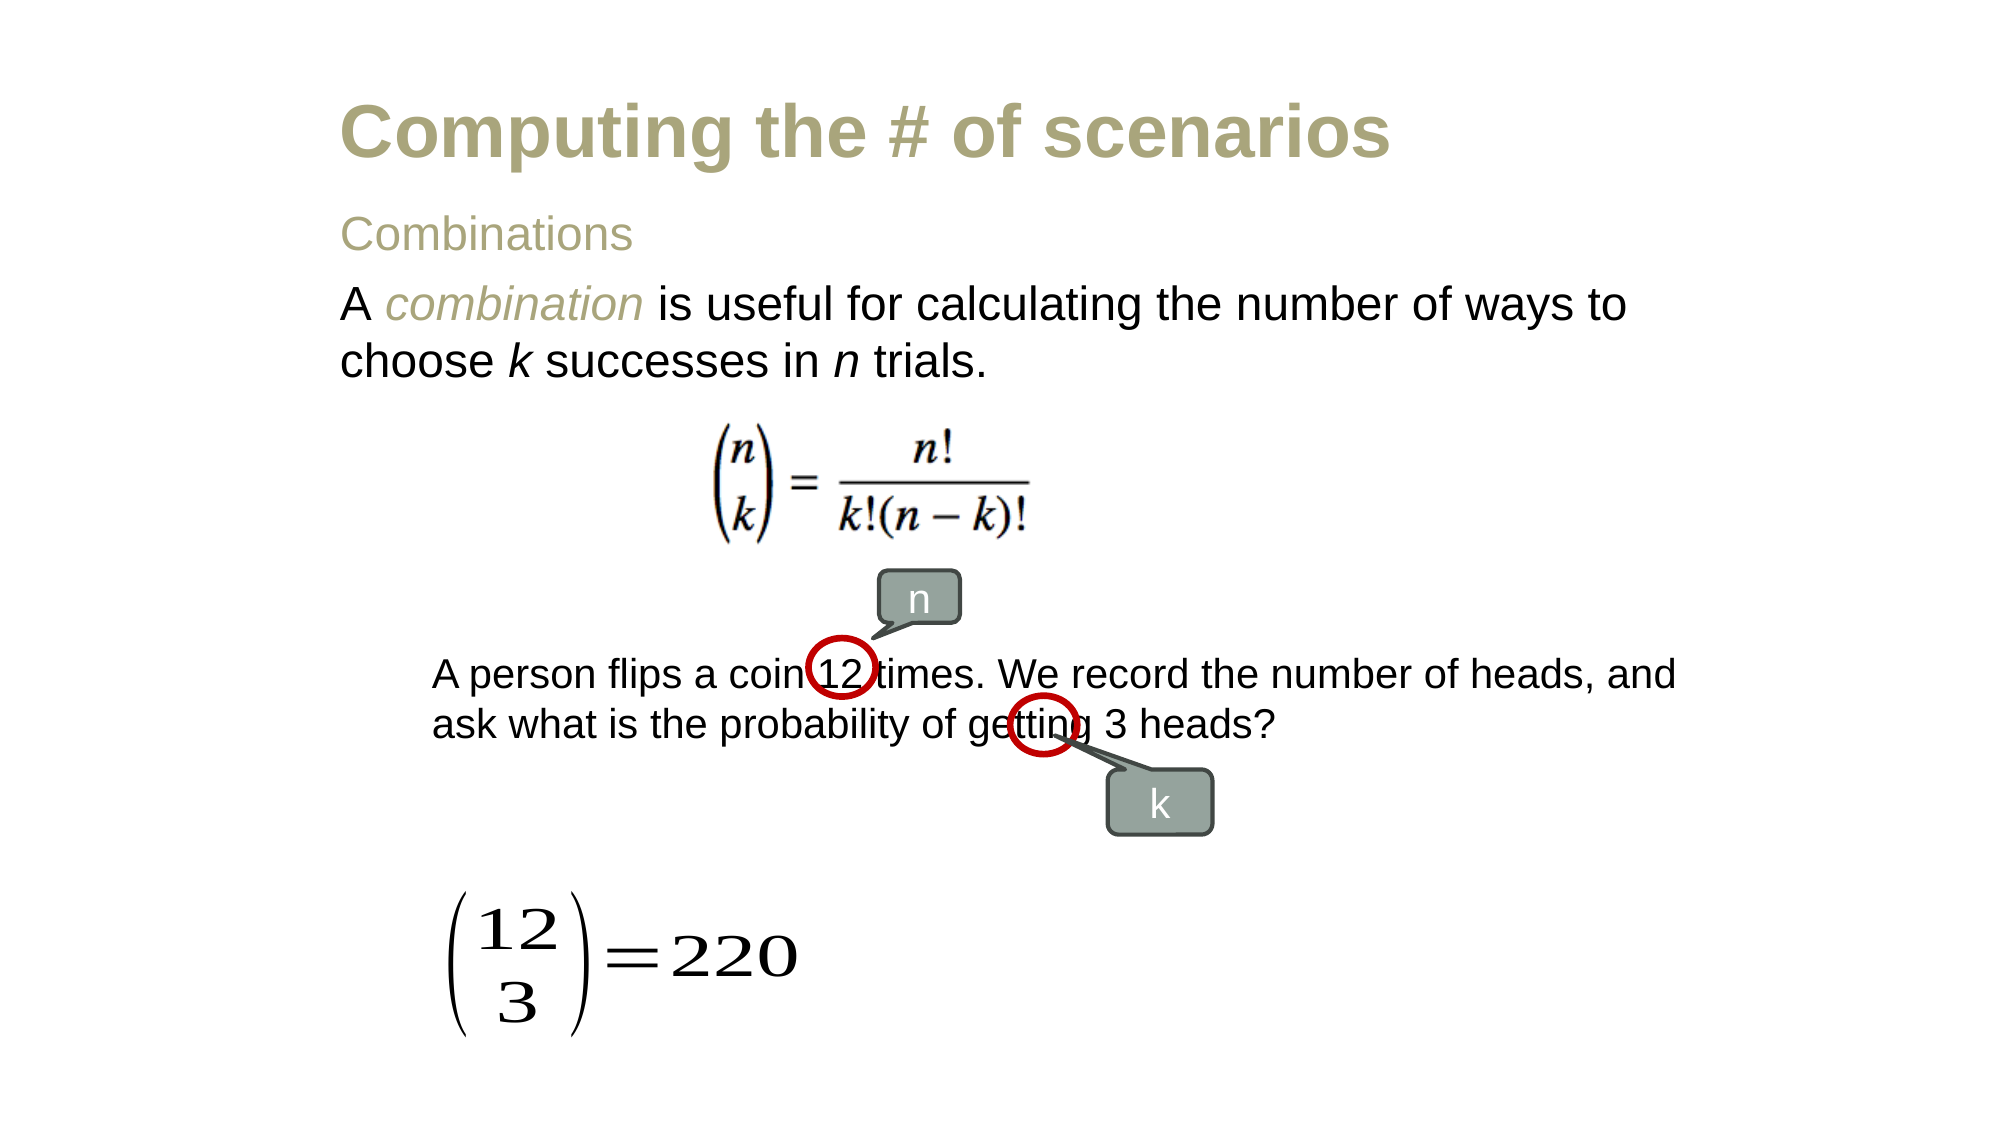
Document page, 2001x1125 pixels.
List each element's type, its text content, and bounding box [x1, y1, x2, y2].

title Computing the # of scenarios [324, 0, 1675, 188]
text_box [1004, 690, 1083, 760]
list Combinations A combination is useful for calculating the number of ways to choose k successes in n trials. [325, 188, 1675, 414]
text_box k [1052, 733, 1215, 837]
picture [698, 412, 1046, 558]
text_box [803, 632, 882, 703]
text_box A person flips a coin 12 times. We record the number of heads, and ask what is the probability of getting 3 heads? [417, 639, 1767, 754]
text_box n [871, 568, 963, 641]
